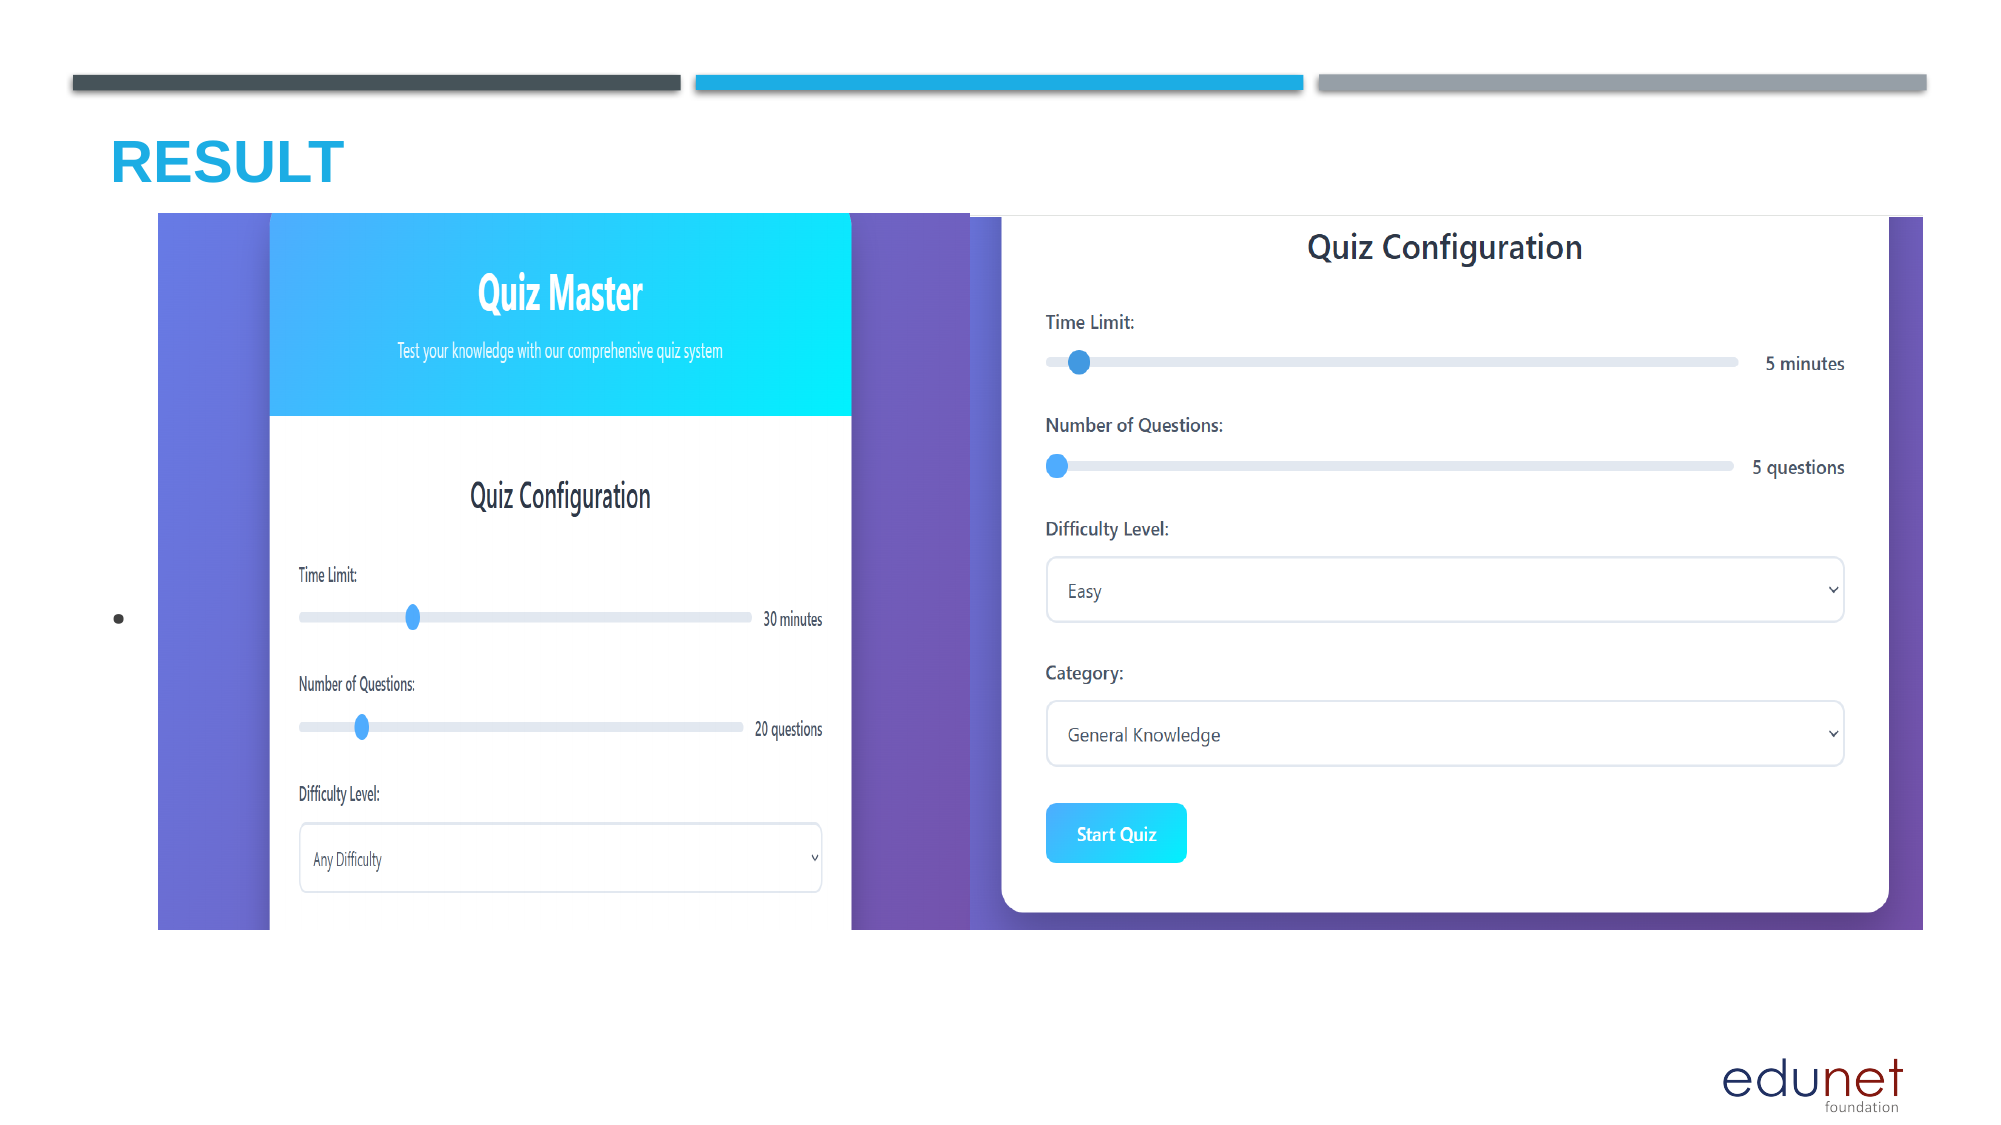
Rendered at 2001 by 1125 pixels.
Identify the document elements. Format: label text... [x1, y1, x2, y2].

title Result [95, 115, 1905, 203]
picture [1719, 1056, 1905, 1116]
picture [157, 213, 1924, 930]
list . [95, 213, 1905, 981]
